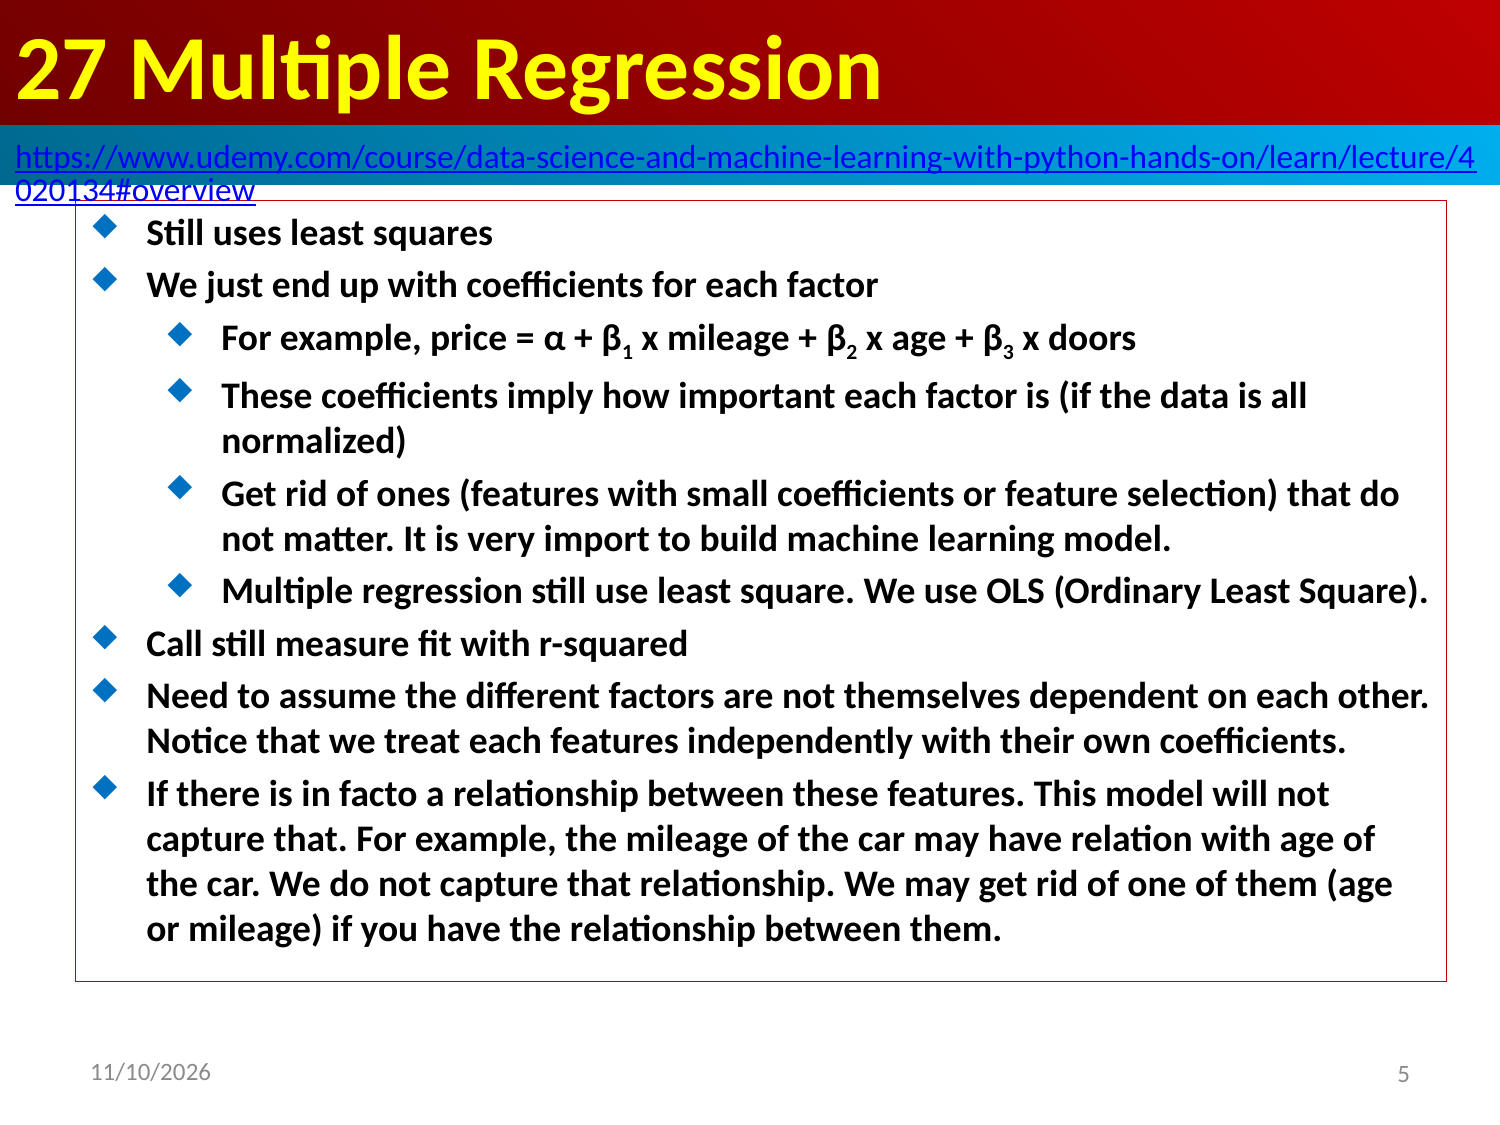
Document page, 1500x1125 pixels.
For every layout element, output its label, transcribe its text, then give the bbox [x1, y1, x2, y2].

text_box https://www.udemy.com/course/data-science-and-machine-learning-with-python-hands-on/learn/lecture/4020134#overview [0, 125, 1500, 185]
title 27 Multiple Regression [0, 0, 1500, 125]
slide_number 5 [1074, 1042, 1425, 1103]
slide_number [75, 1040, 425, 1101]
subtitle Still uses least squares We just end up with coefficients for each factor For example, price = α + β1 x mileage + β2 x age + β3 x doors These coefficients imply how important each factor is (if the data is all normalized) Get rid of ones (features with small coefficients or feature selection) that do not matter. It is very import to build machine learning model. Multiple regression still use least square. We use OLS (Ordinary Least Square). Call still measure fit with r-squared Need to assume the different factors are not themselves dependent on each other. Notice that we treat each features independently with their own coefficients. If there is in facto a relationship between these features. This model will not capture that. For example, the mileage of the car may have relation with age of the car. We do not capture that relationship. We may get rid of one of them (age or mileage) if you have the relationship between them. [75, 200, 1447, 982]
